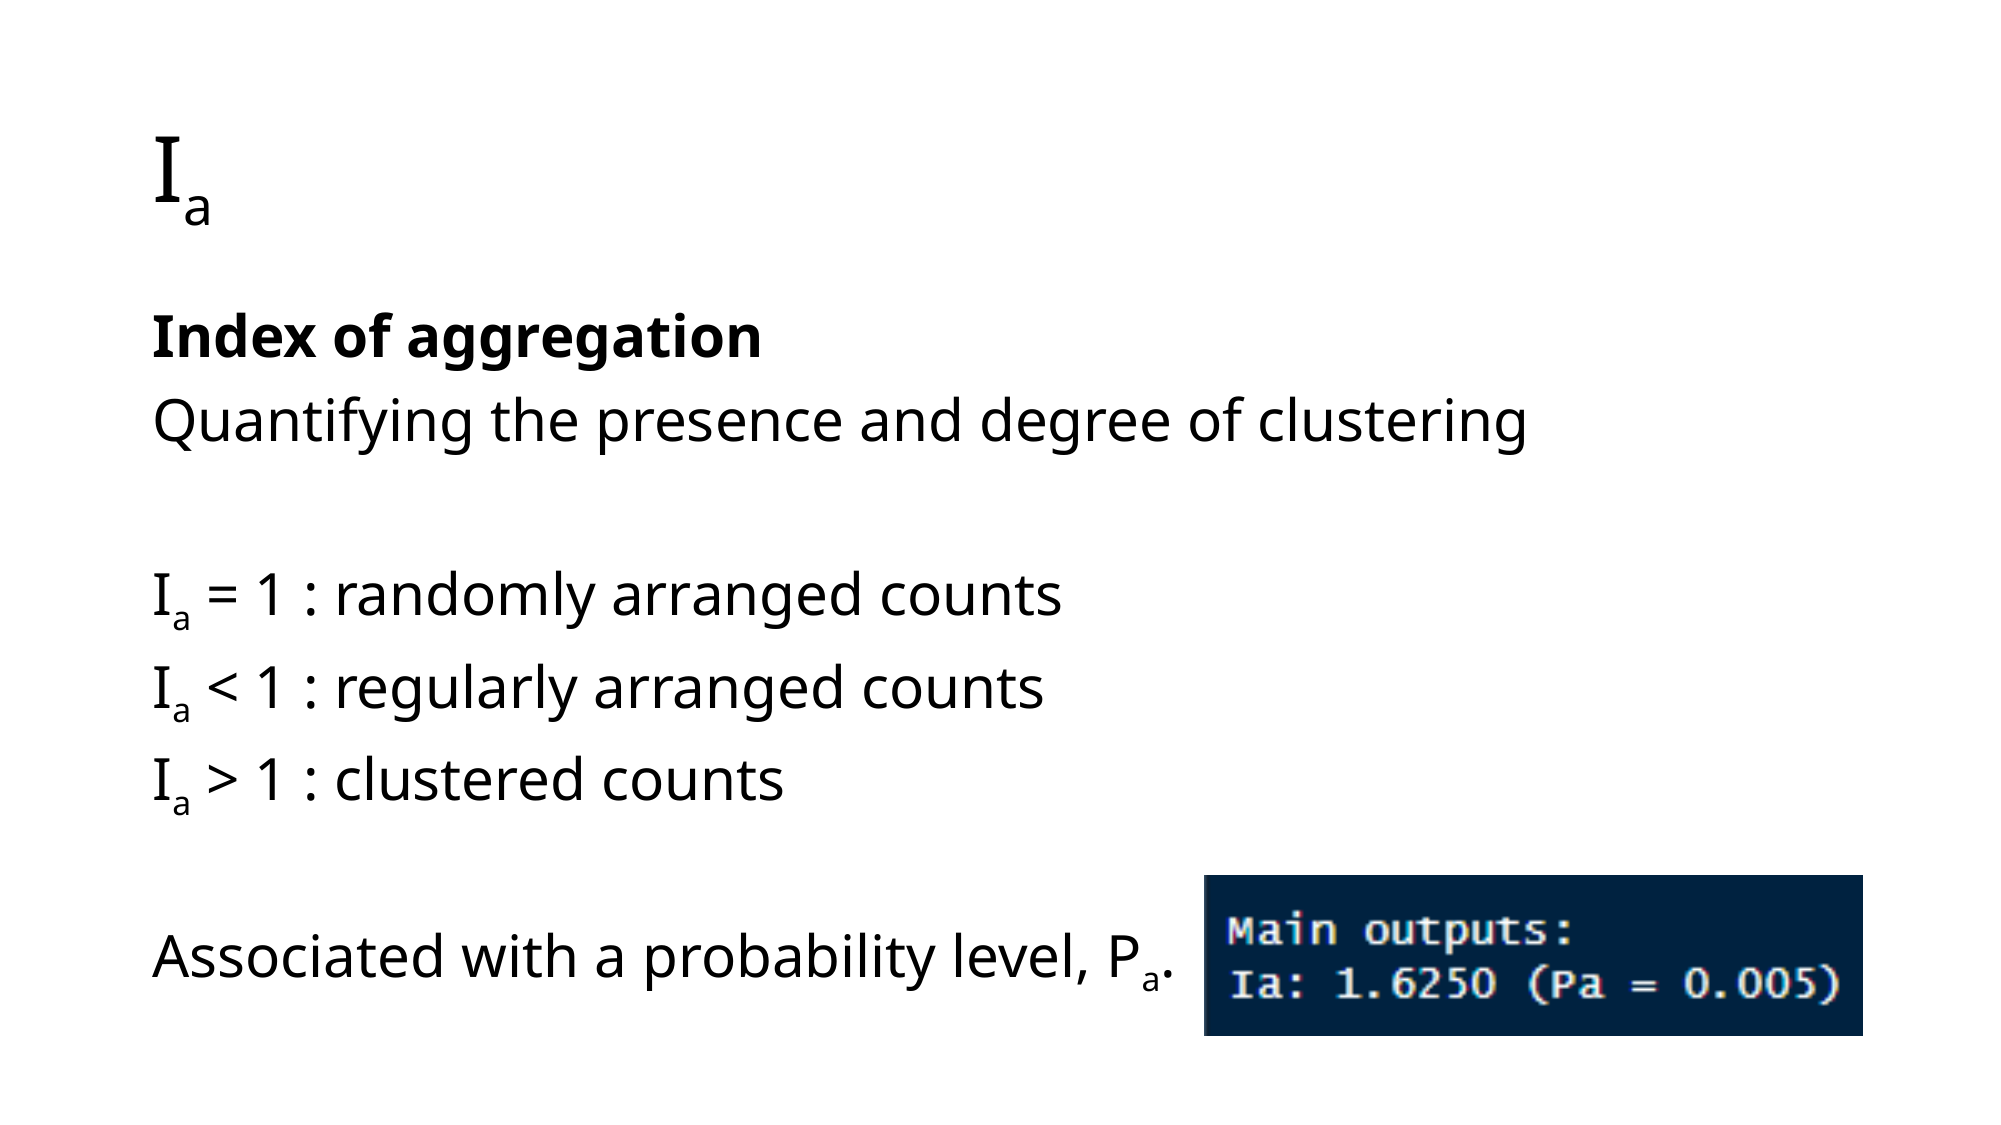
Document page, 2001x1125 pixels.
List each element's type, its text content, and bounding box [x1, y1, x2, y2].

picture [1203, 875, 1863, 1036]
title Ia [137, 59, 1863, 278]
list Index of aggregation Quantifying the presence and degree of clustering Ia = 1 : randomly arranged counts Ia < 1 : regularly arranged counts Ia > 1 : clustered counts Associated with a probability level, Pa. [137, 299, 1863, 1014]
